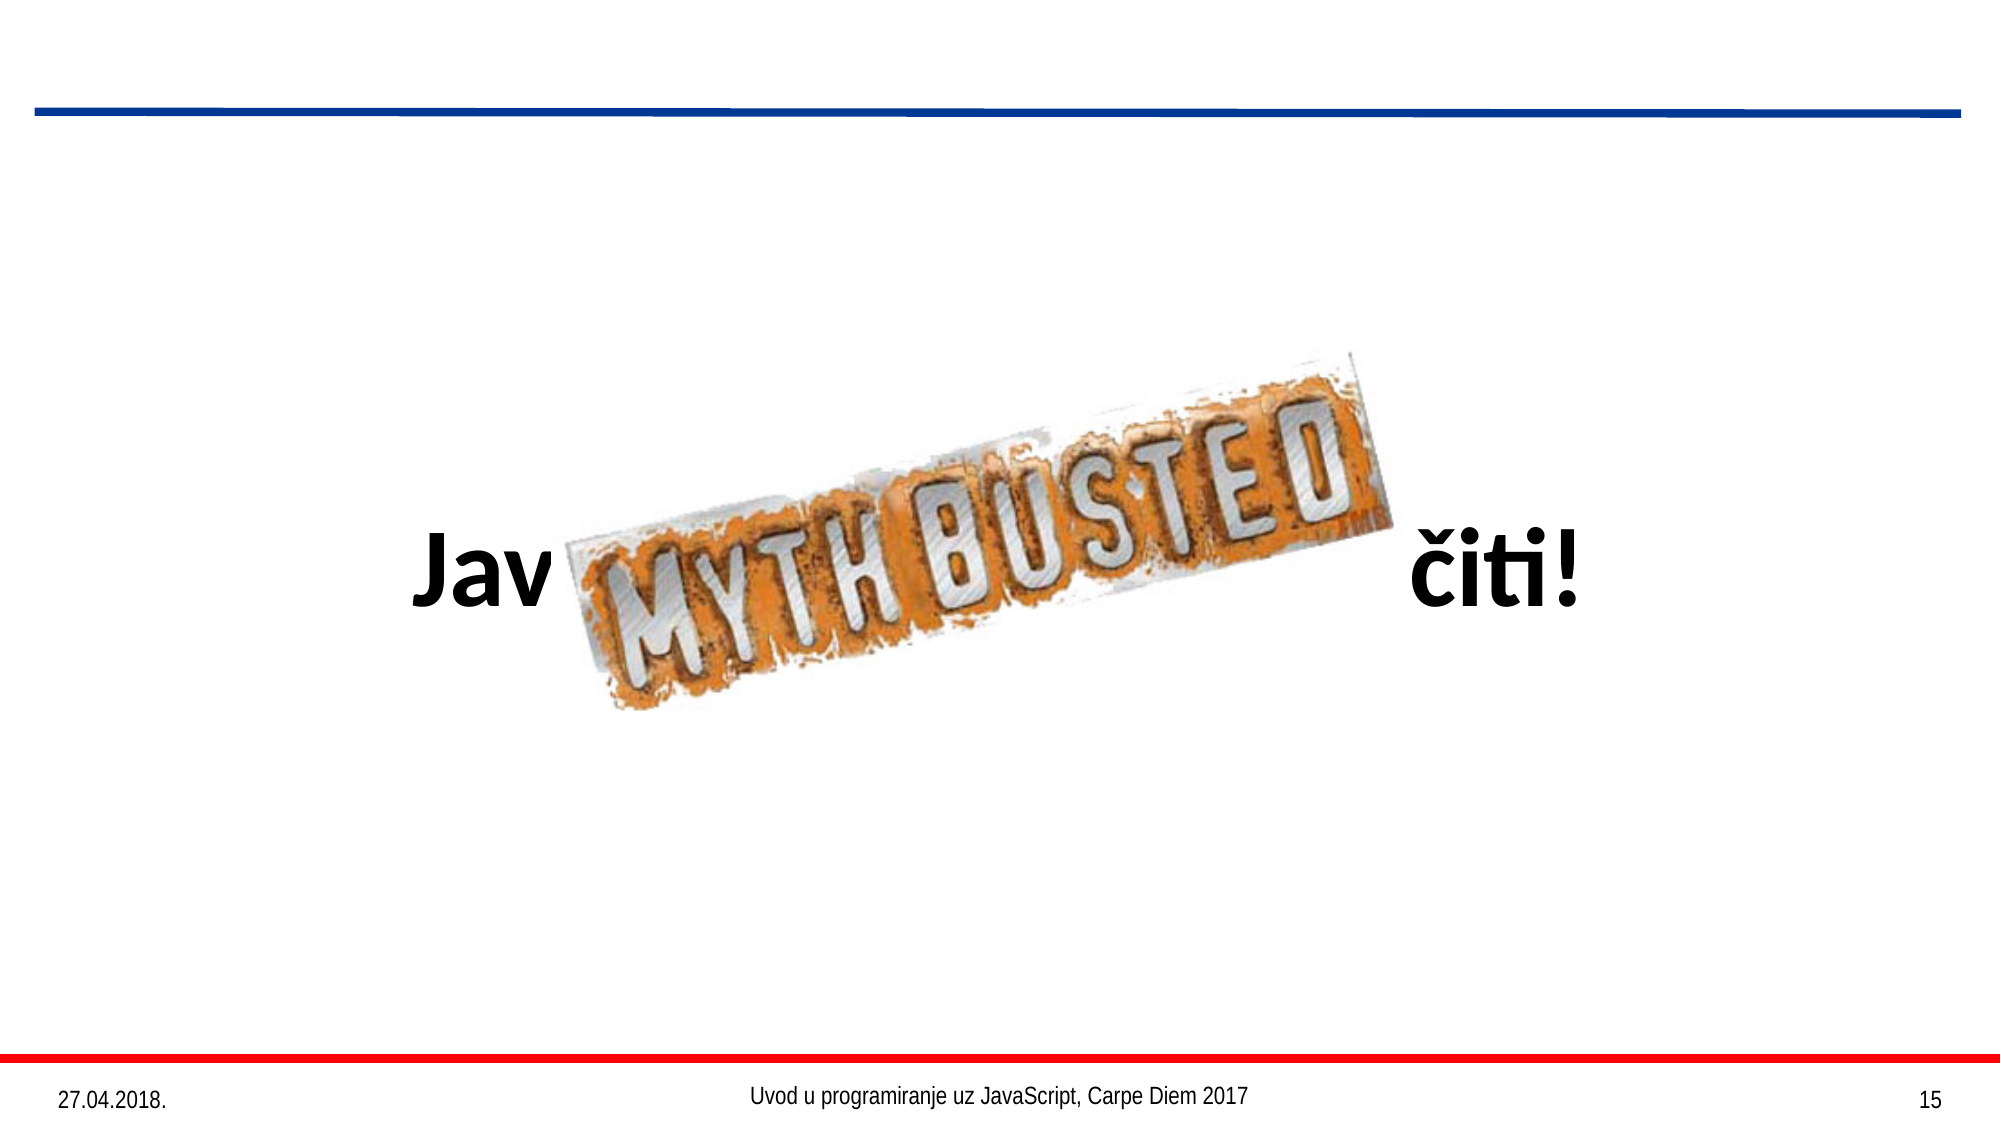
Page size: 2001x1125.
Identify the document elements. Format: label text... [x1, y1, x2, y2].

footer Uvod u programiranje uz JavaScript, Carpe Diem 2017 [662, 1065, 1338, 1125]
text_box JavaScript je lako naučiti! [1403, 486, 1603, 637]
slide_number 15 [1507, 1068, 1958, 1125]
text_box JavaScript je lako naučiti! [397, 486, 551, 637]
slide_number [42, 1068, 493, 1125]
picture [551, 337, 1403, 720]
